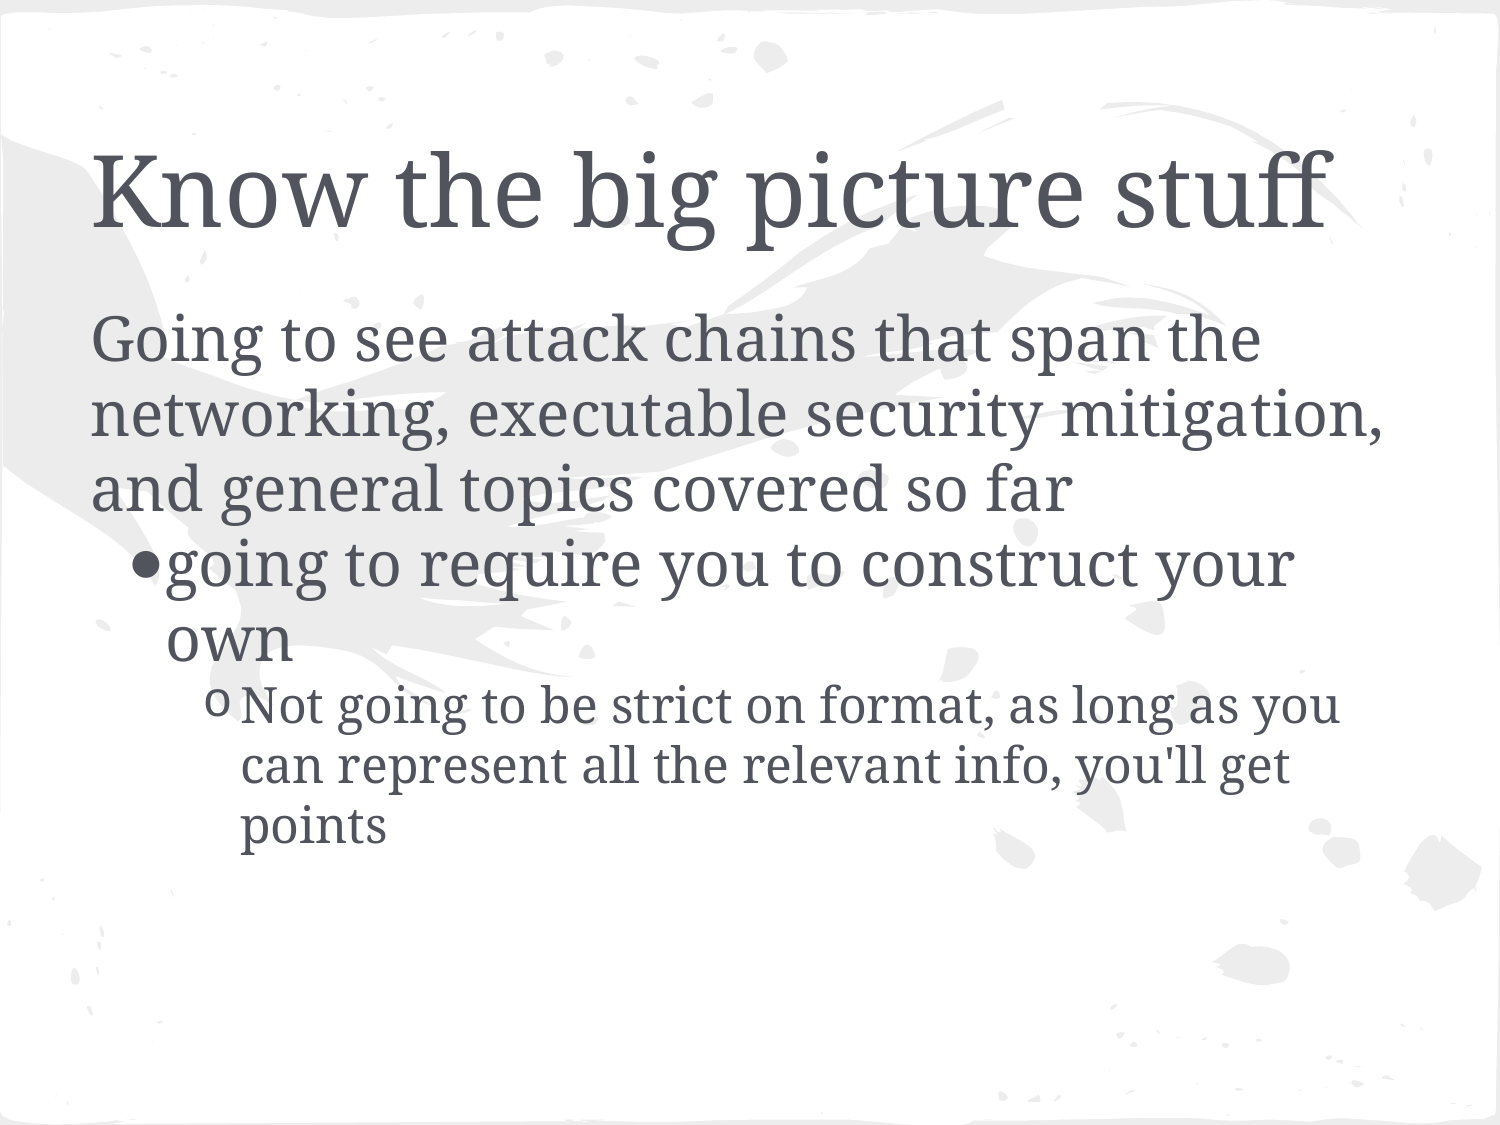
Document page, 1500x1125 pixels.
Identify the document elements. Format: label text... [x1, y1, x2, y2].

title Know the big picture stuff [75, 34, 1425, 263]
list Going to see attack chains that span the networking, executable security mitigation, and general topics covered so far going to require you to construct your own Not going to be strict on format, as long as you can represent all the relevant info, you'll get points [75, 283, 1425, 1078]
